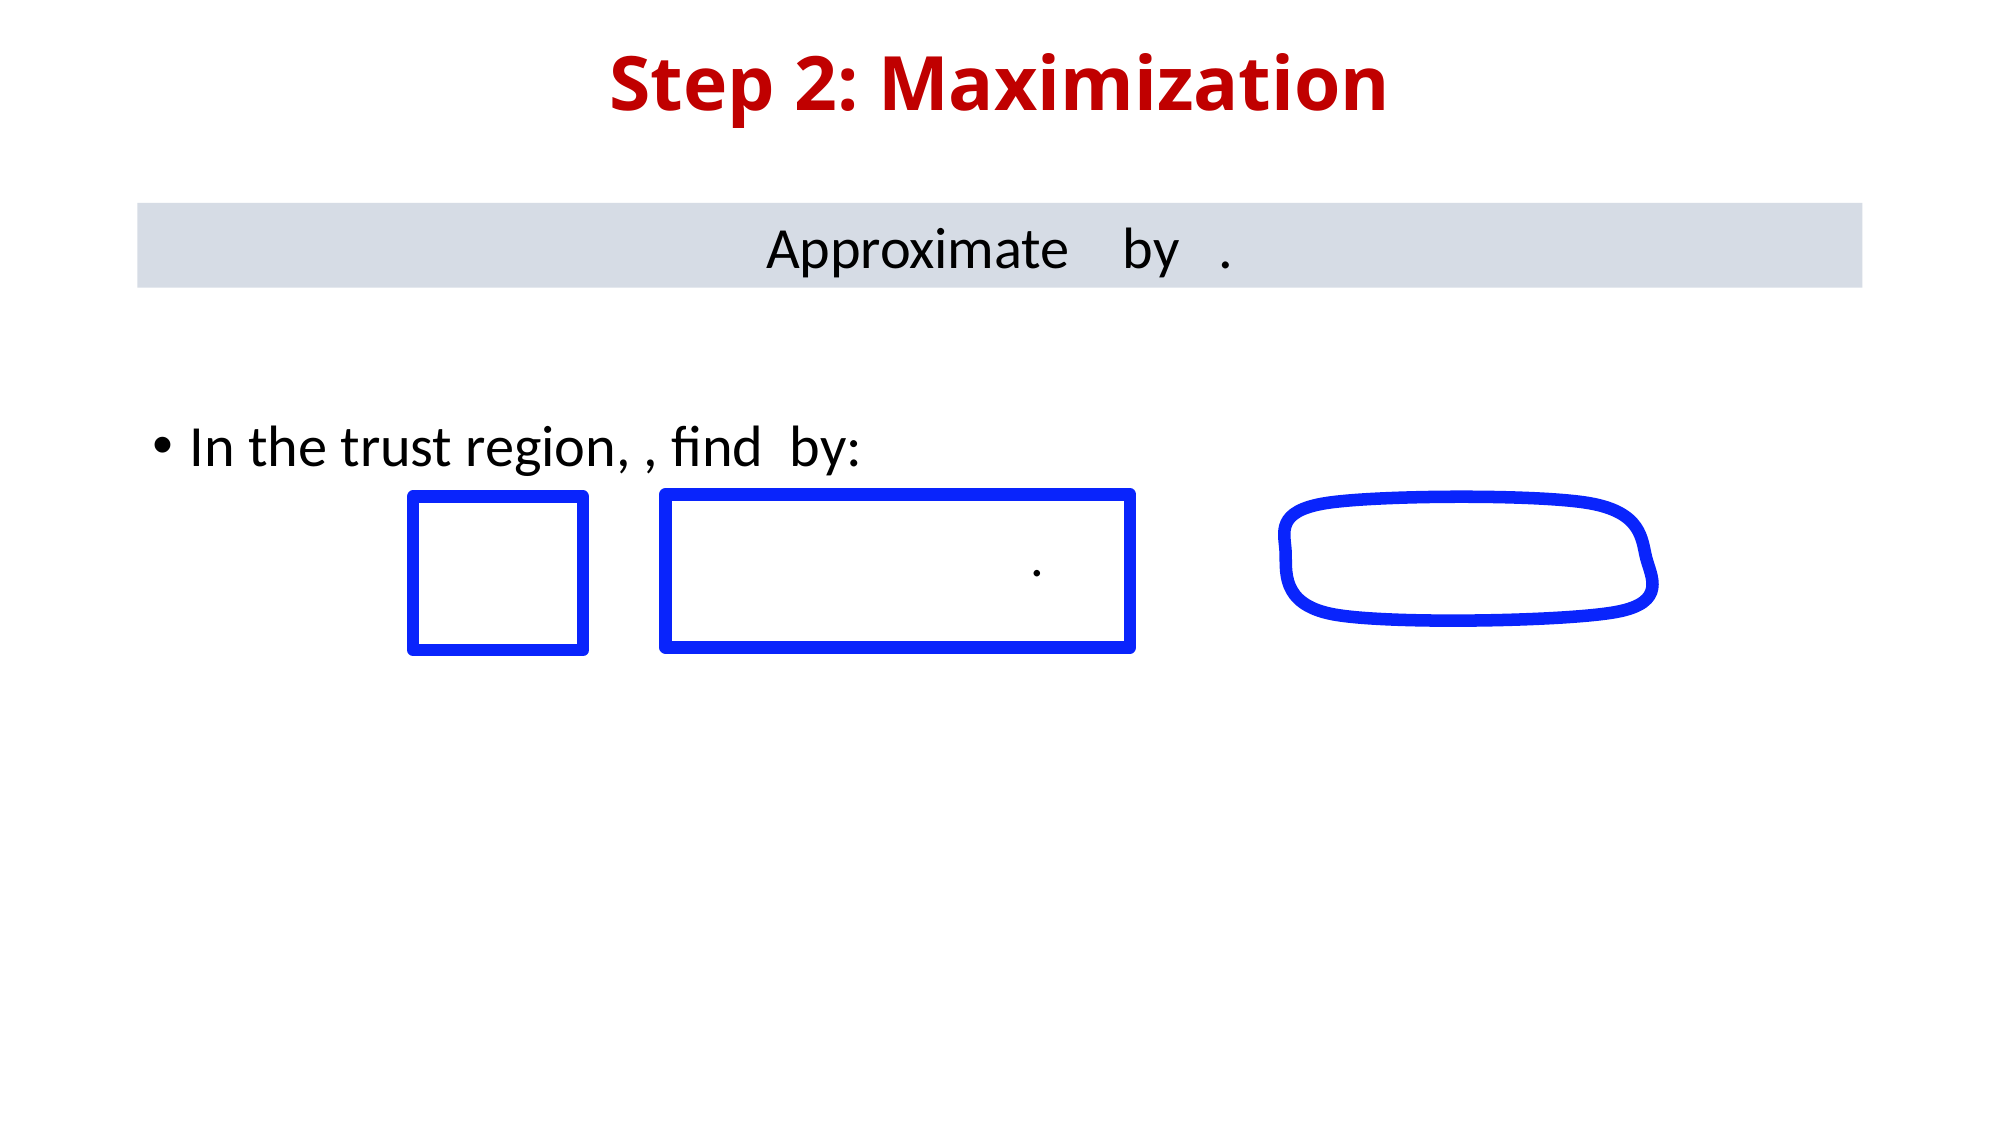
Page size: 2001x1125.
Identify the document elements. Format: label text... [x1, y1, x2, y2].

text_box [1283, 495, 1654, 622]
text_box [665, 494, 1130, 648]
title Step 2: Maximization [0, 1, 2000, 172]
text_box [413, 496, 583, 650]
